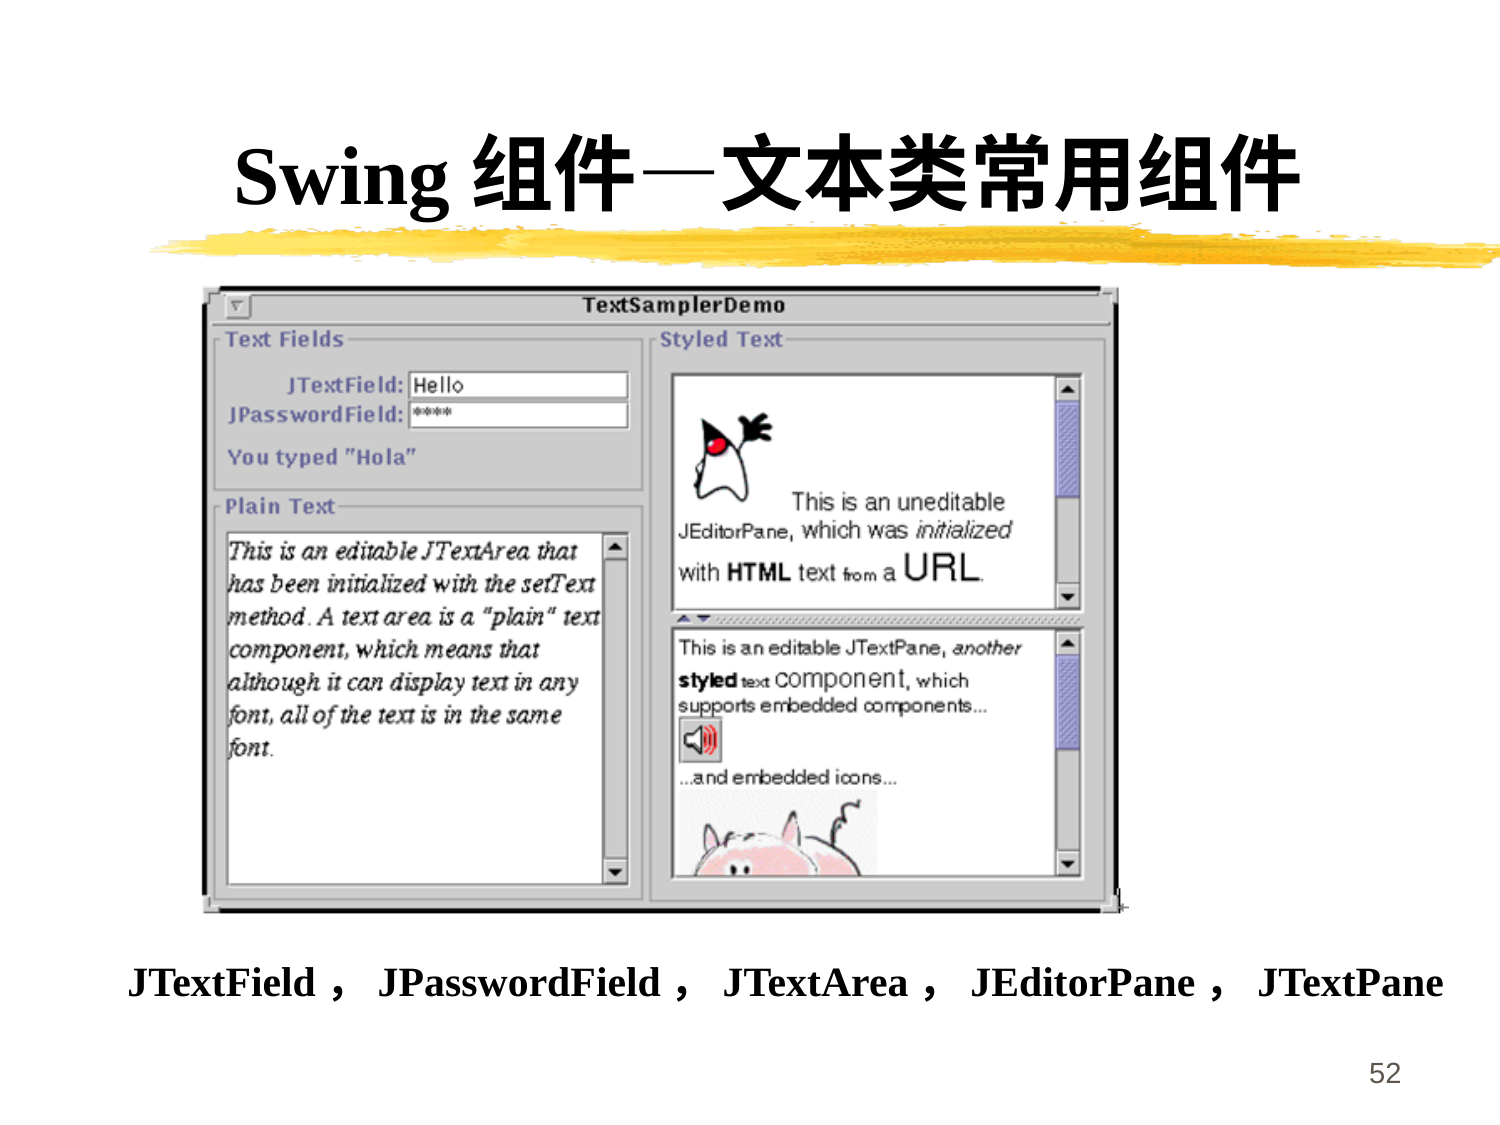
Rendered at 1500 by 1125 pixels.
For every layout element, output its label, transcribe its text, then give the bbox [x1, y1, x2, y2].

text_box JTextField，JPasswordField，JTextArea，JEditorPane，JTextPane [112, 947, 1470, 1013]
slide_number 52 [1104, 1021, 1417, 1097]
text_box Swing组件—文本类常用组件 [218, 113, 1388, 229]
picture [150, 215, 1500, 922]
